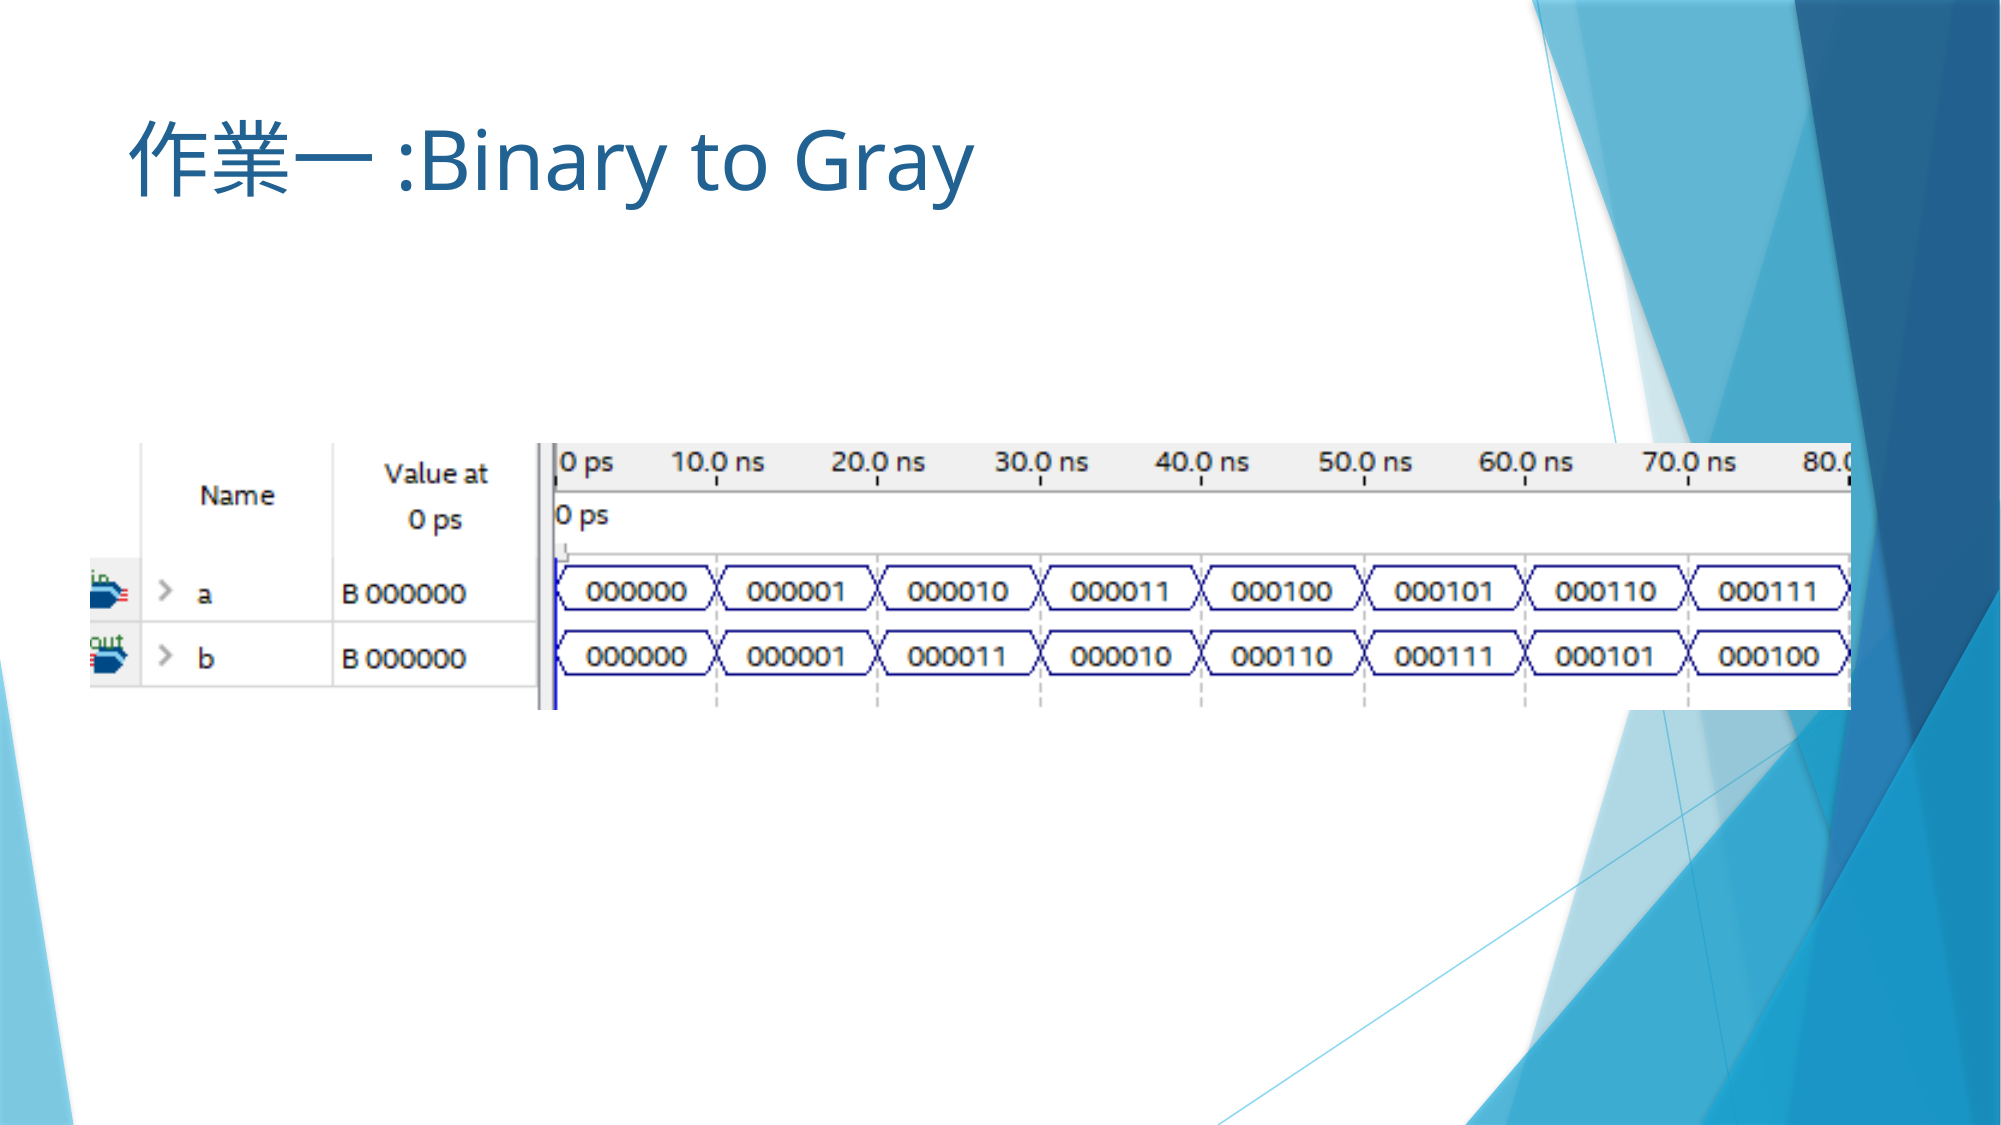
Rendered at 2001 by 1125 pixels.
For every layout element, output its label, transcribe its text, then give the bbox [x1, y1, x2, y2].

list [90, 442, 1851, 710]
title 作業一:Binary to Gray [111, 99, 1522, 240]
